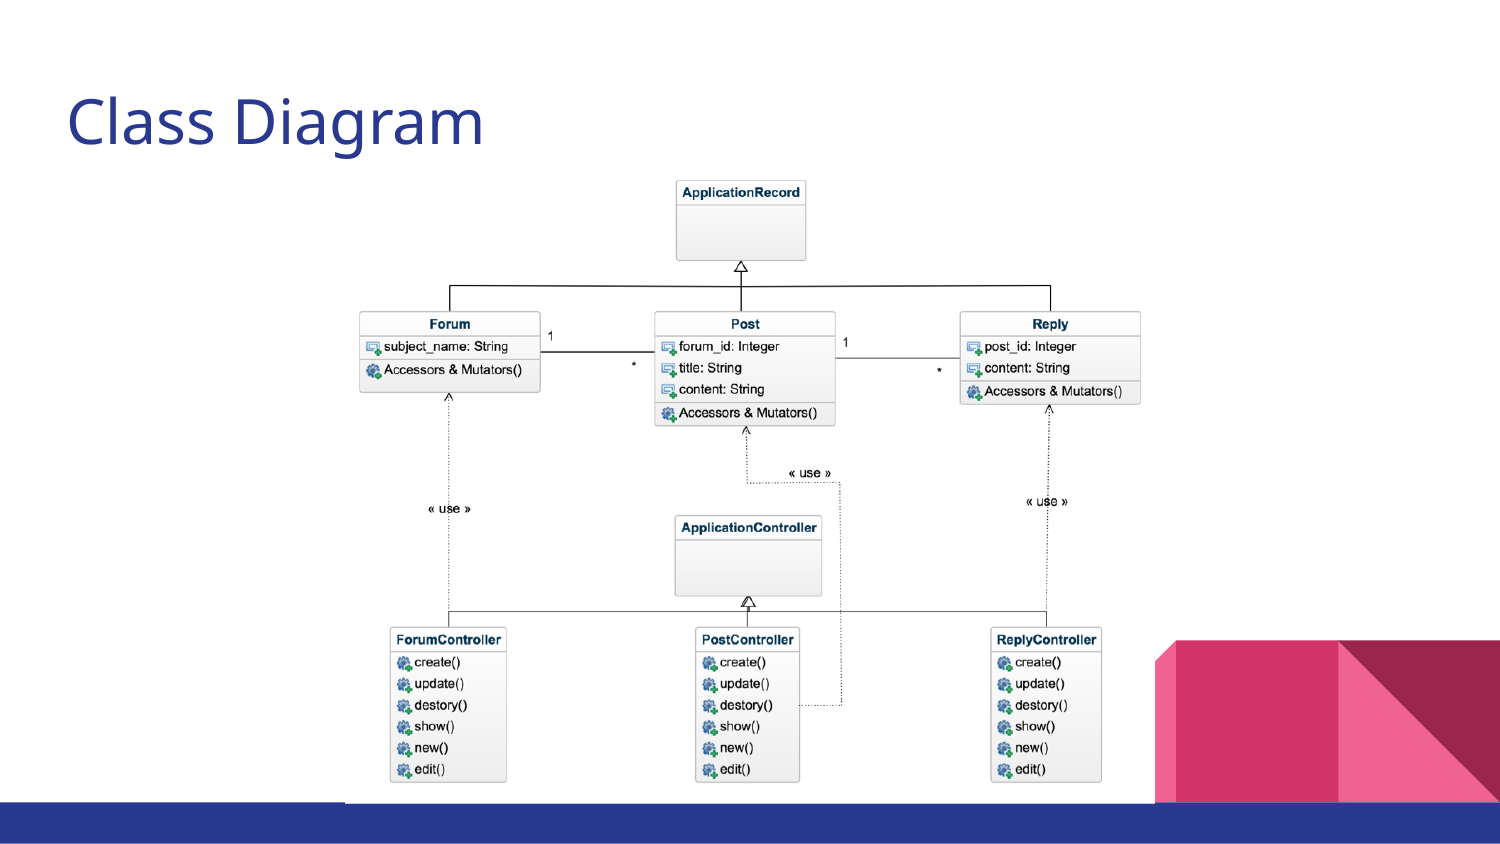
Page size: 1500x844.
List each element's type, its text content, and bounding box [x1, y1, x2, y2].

picture [345, 166, 1155, 804]
title Class Diagram [51, 67, 1449, 167]
